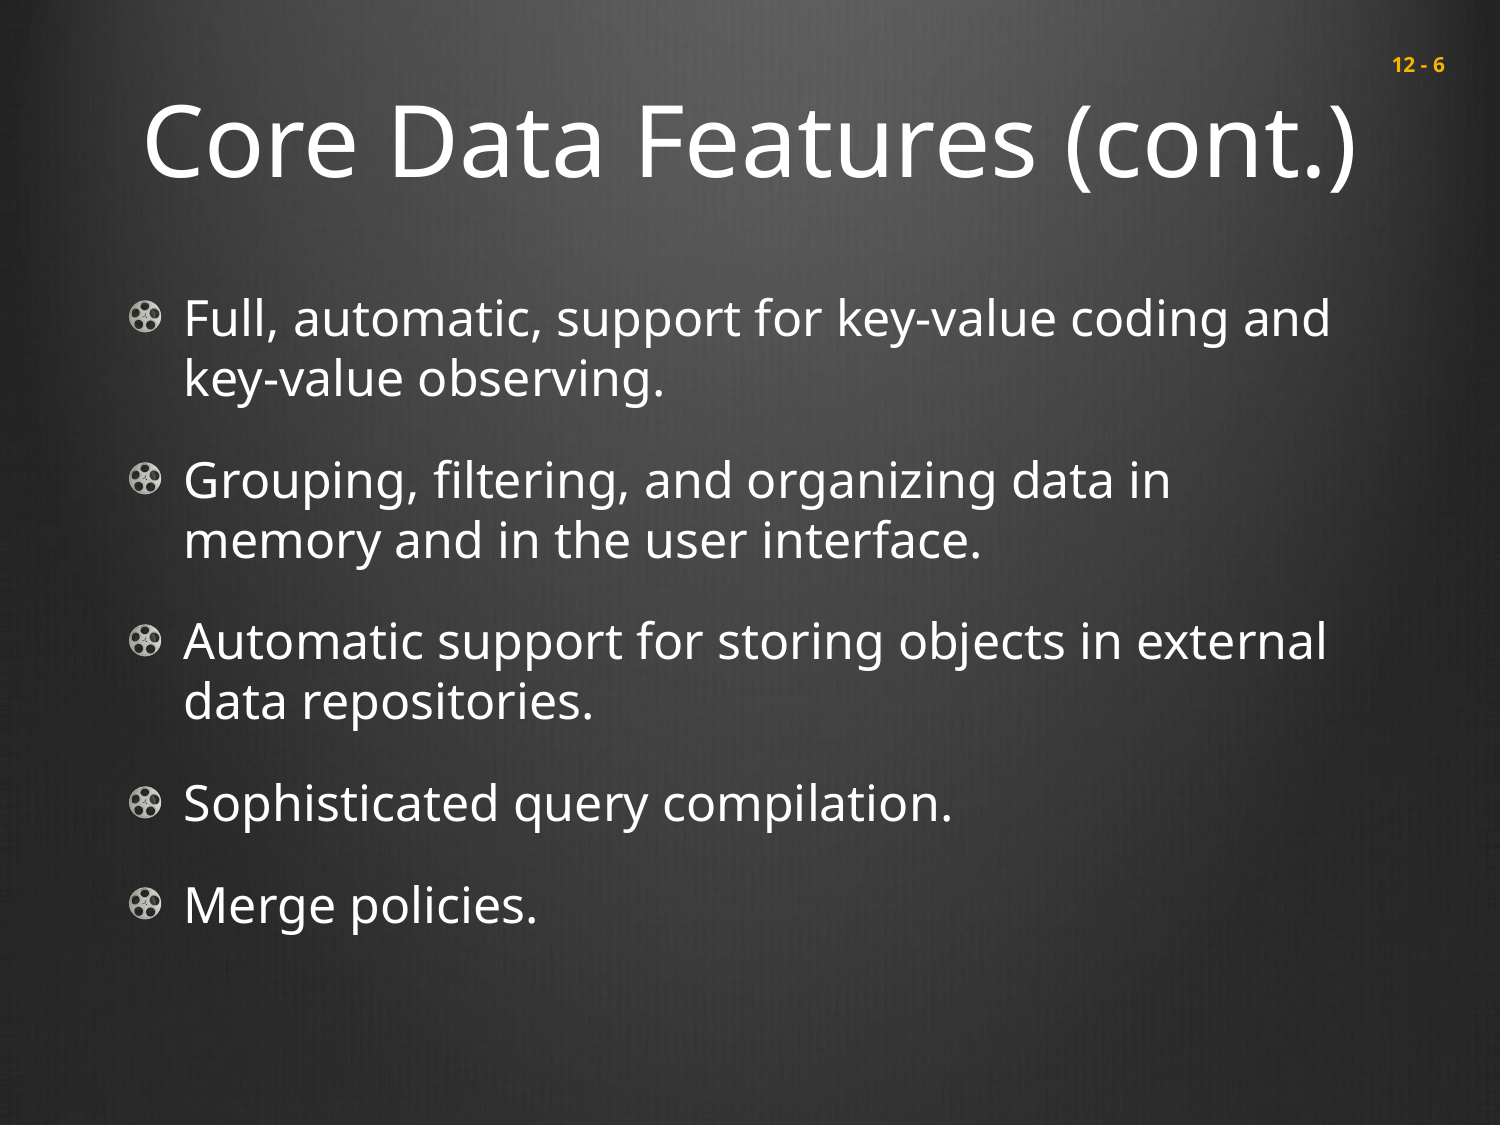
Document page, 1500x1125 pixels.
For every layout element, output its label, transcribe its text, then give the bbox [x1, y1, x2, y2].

title Core Data Features (cont.) [112, 19, 1388, 255]
picture [127, 298, 163, 334]
picture [127, 460, 163, 496]
list Full, automatic, support for key-value coding and key-value observing. Grouping, filtering, and organizing data in memory and in the user interface. Automatic support for storing objects in external data repositories. Sophisticated query compilation. Merge policies. [112, 278, 1388, 978]
text_box 12 - 6 [1306, 43, 1460, 86]
picture [127, 622, 163, 658]
picture [127, 885, 163, 921]
picture [127, 784, 163, 820]
